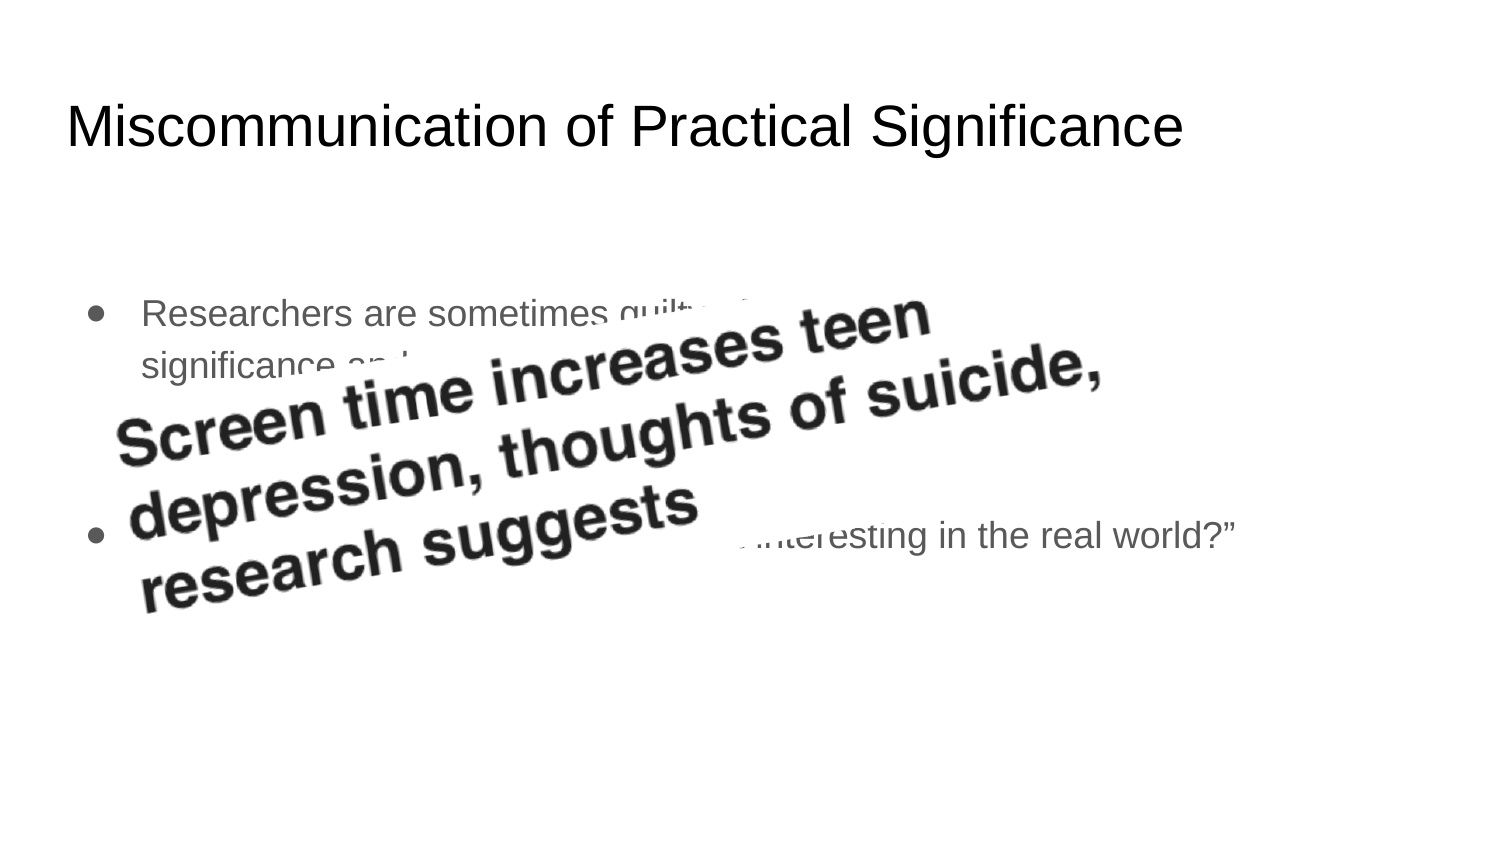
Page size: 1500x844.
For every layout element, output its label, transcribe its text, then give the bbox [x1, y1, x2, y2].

title Miscommunication of Practical Significance [51, 72, 1449, 167]
picture [90, 196, 1411, 648]
list Researchers are sometimes guilty of focusing heavily on statistical significance and not much on practical significance Practical significance = “Is this effect interesting in the real world?” [51, 189, 1449, 750]
